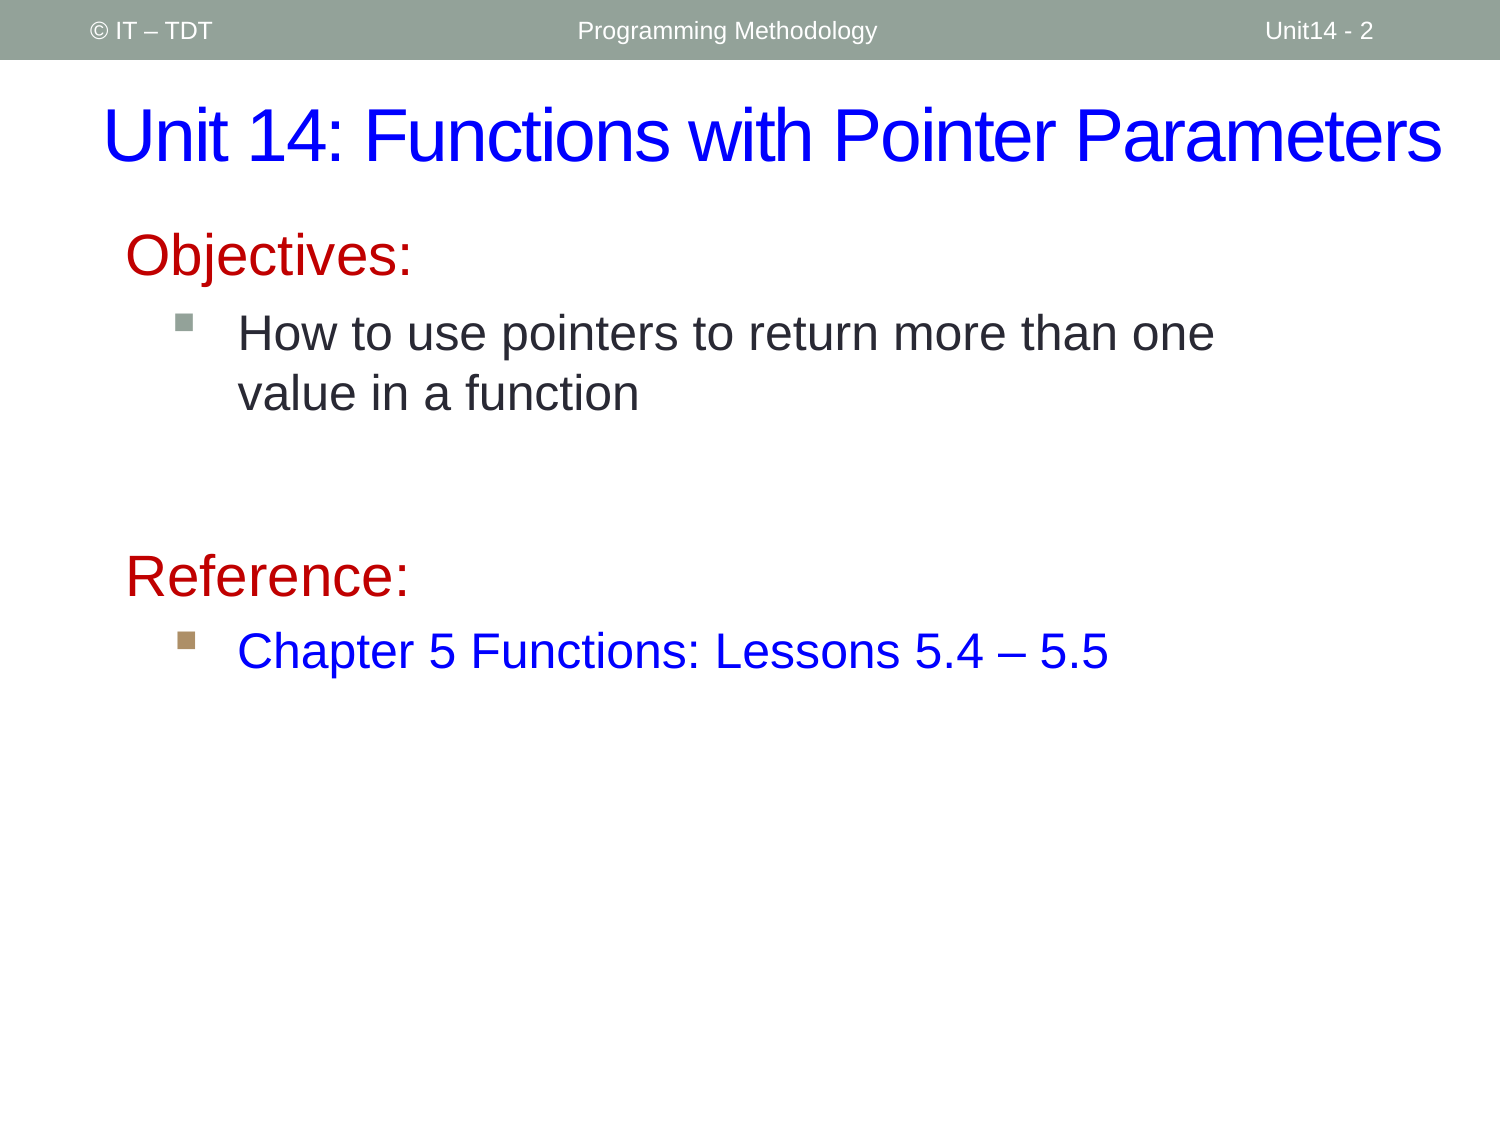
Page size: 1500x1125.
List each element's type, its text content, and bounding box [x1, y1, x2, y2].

slide_number Unit14 - 2 [1250, 3, 1425, 57]
text_box Objectives: How to use pointers to return more than one value in a function [110, 210, 1361, 530]
text_box Reference: Chapter 5 Functions: Lessons 5.4 – 5.5 [110, 530, 1361, 894]
slide_number © IT – TDT [75, 3, 550, 57]
footer Programming Methodology [562, 3, 1238, 57]
title Unit 14: Functions with Pointer Parameters [87, 62, 1463, 200]
